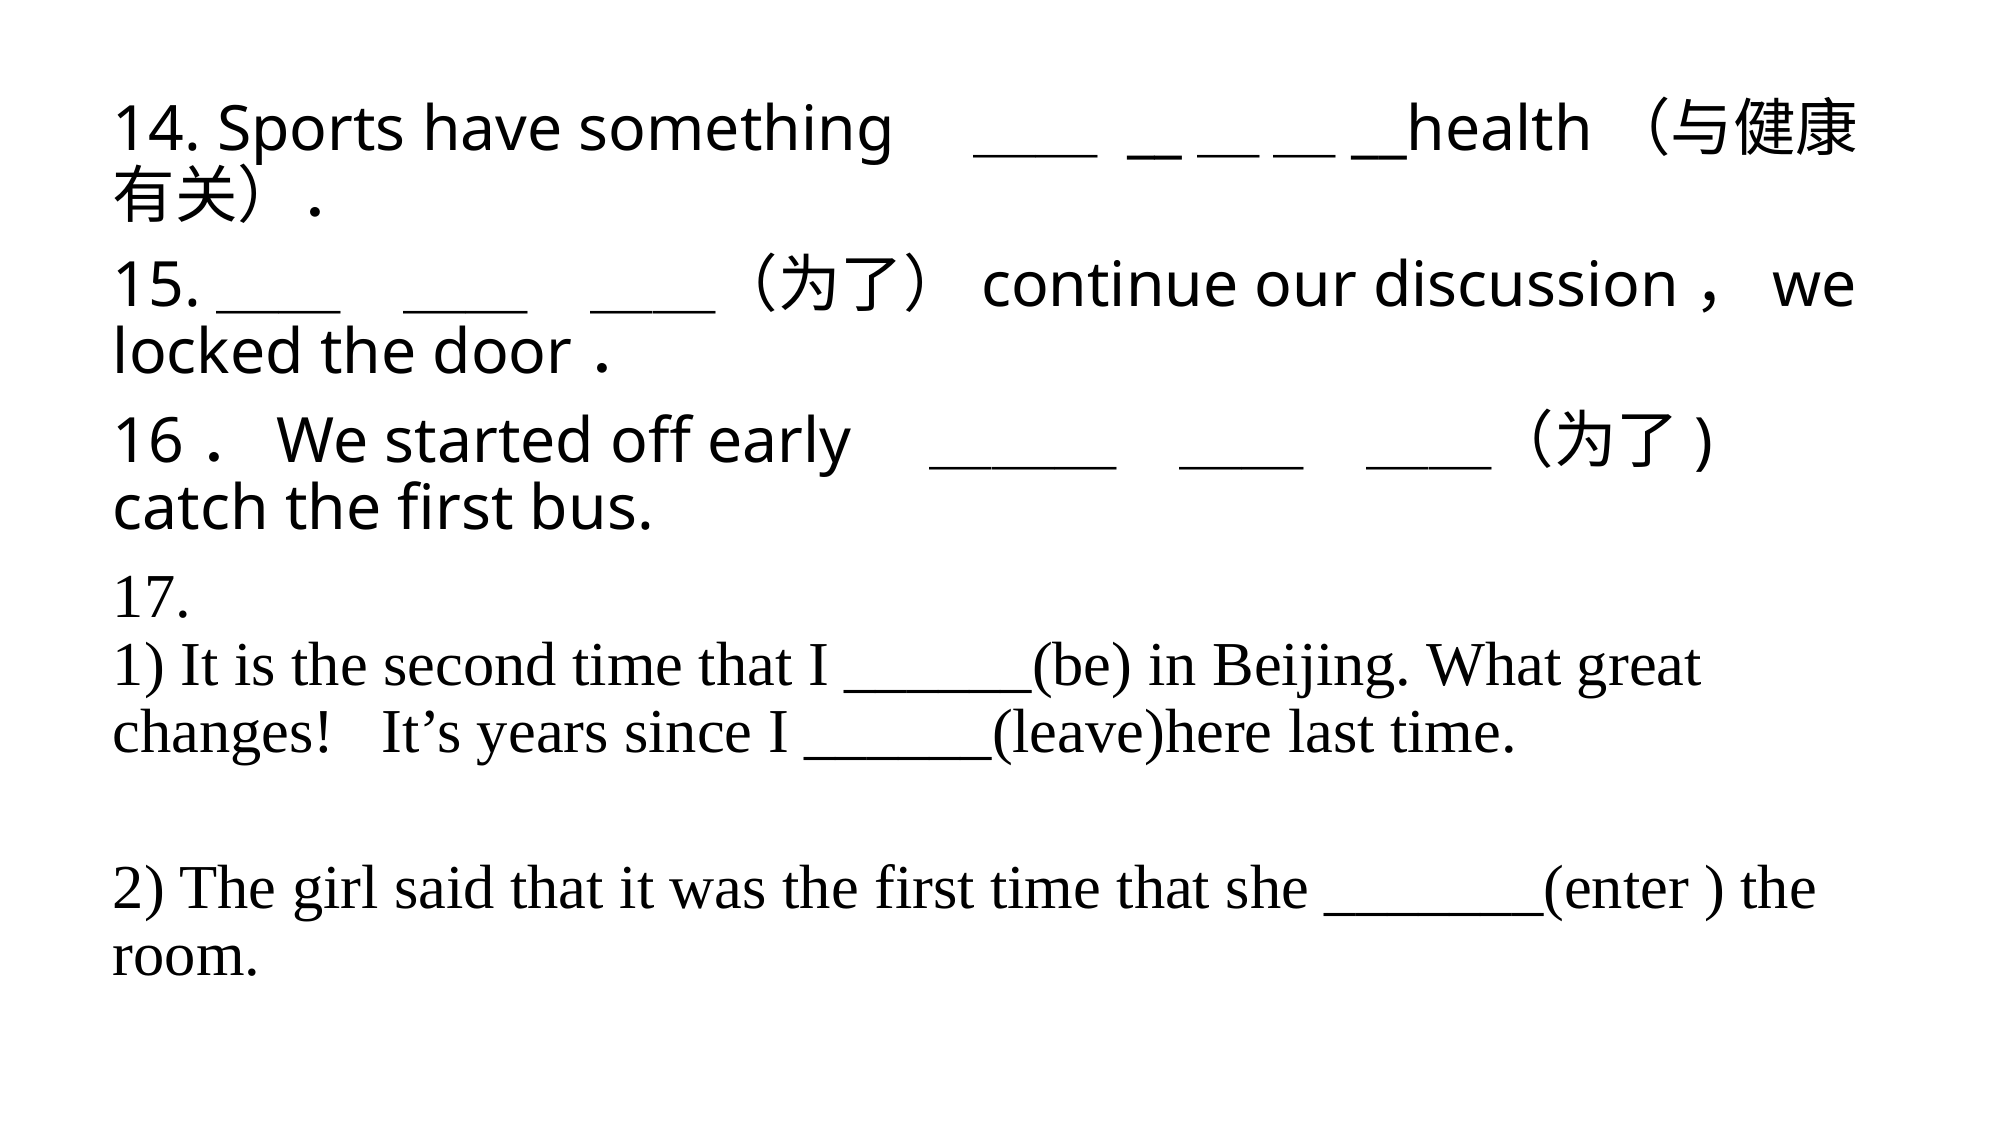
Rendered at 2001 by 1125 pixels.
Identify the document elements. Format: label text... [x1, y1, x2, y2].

list 14. Sports have something ＿＿ __＿ ＿__health（与健康有关）． 15.＿＿ ＿＿ ＿＿（为了）continue our discussion，we locked the door． 16．We started off early ＿＿＿ ＿＿ ＿＿（为了) catch the first bus. 17. 1) It is the second time that I ______(be) in Beijing. What great changes! It’s years since I ______(leave)here last time. 2) The girl said that it was the first time that she _______(enter ) the room. [97, 89, 1897, 1007]
